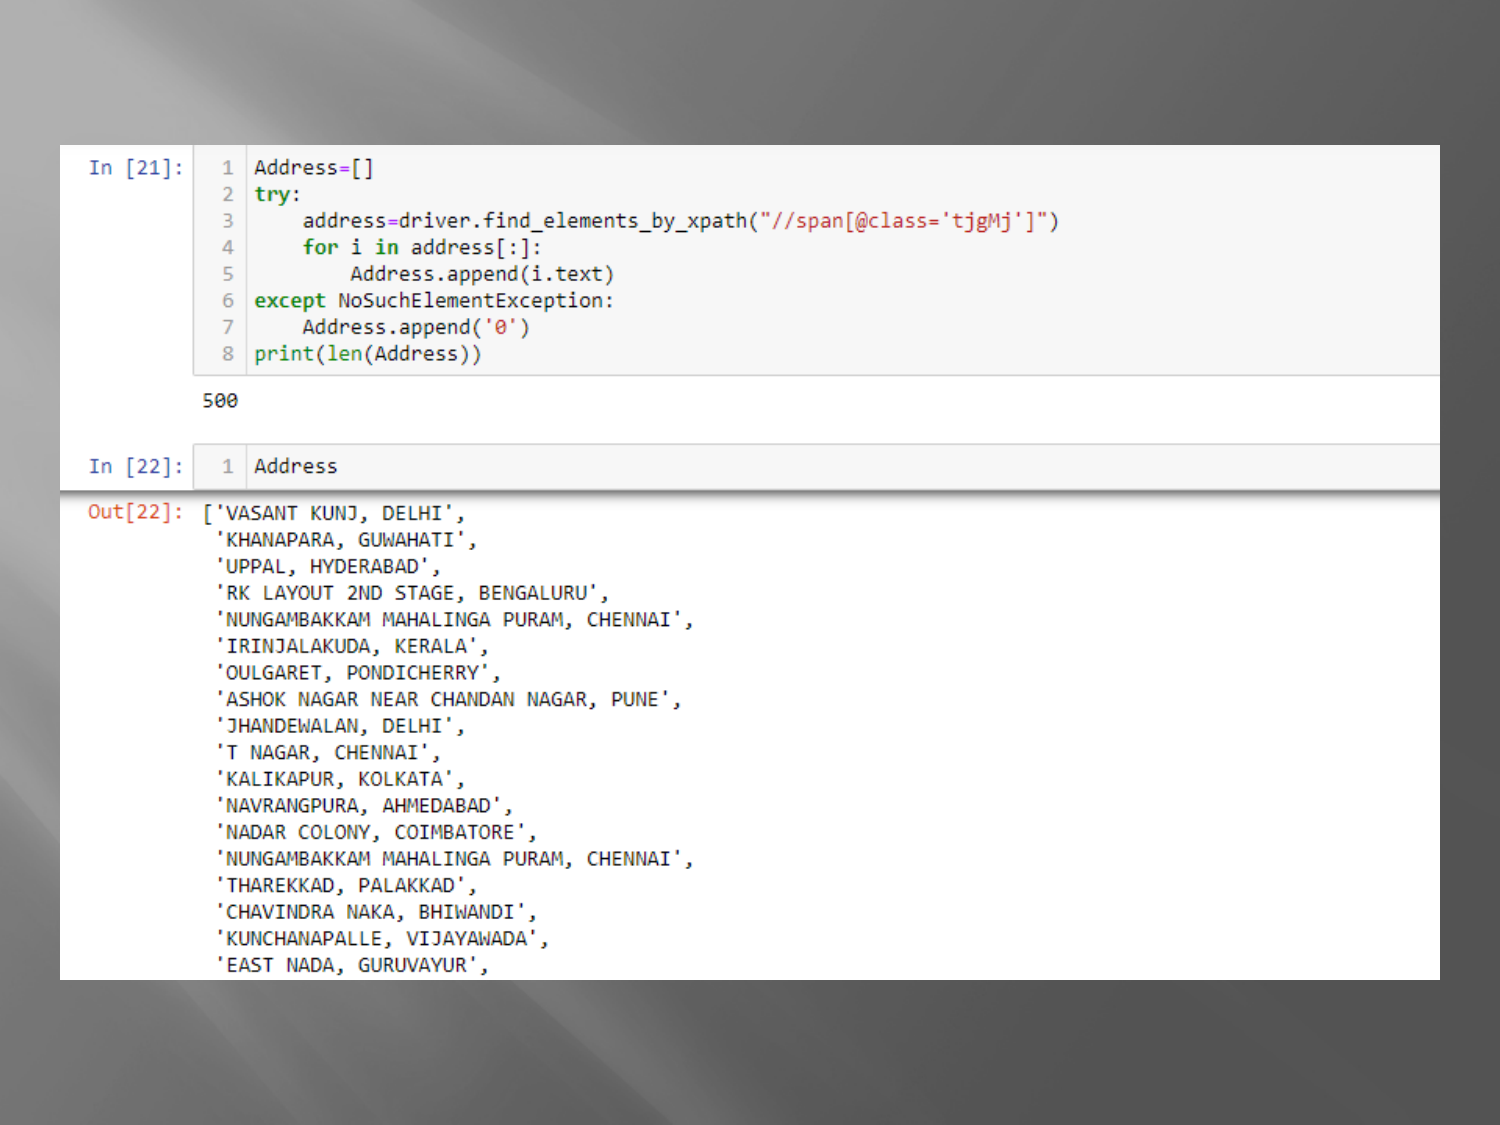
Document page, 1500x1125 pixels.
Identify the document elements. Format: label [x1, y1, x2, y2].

picture [59, 145, 1441, 980]
